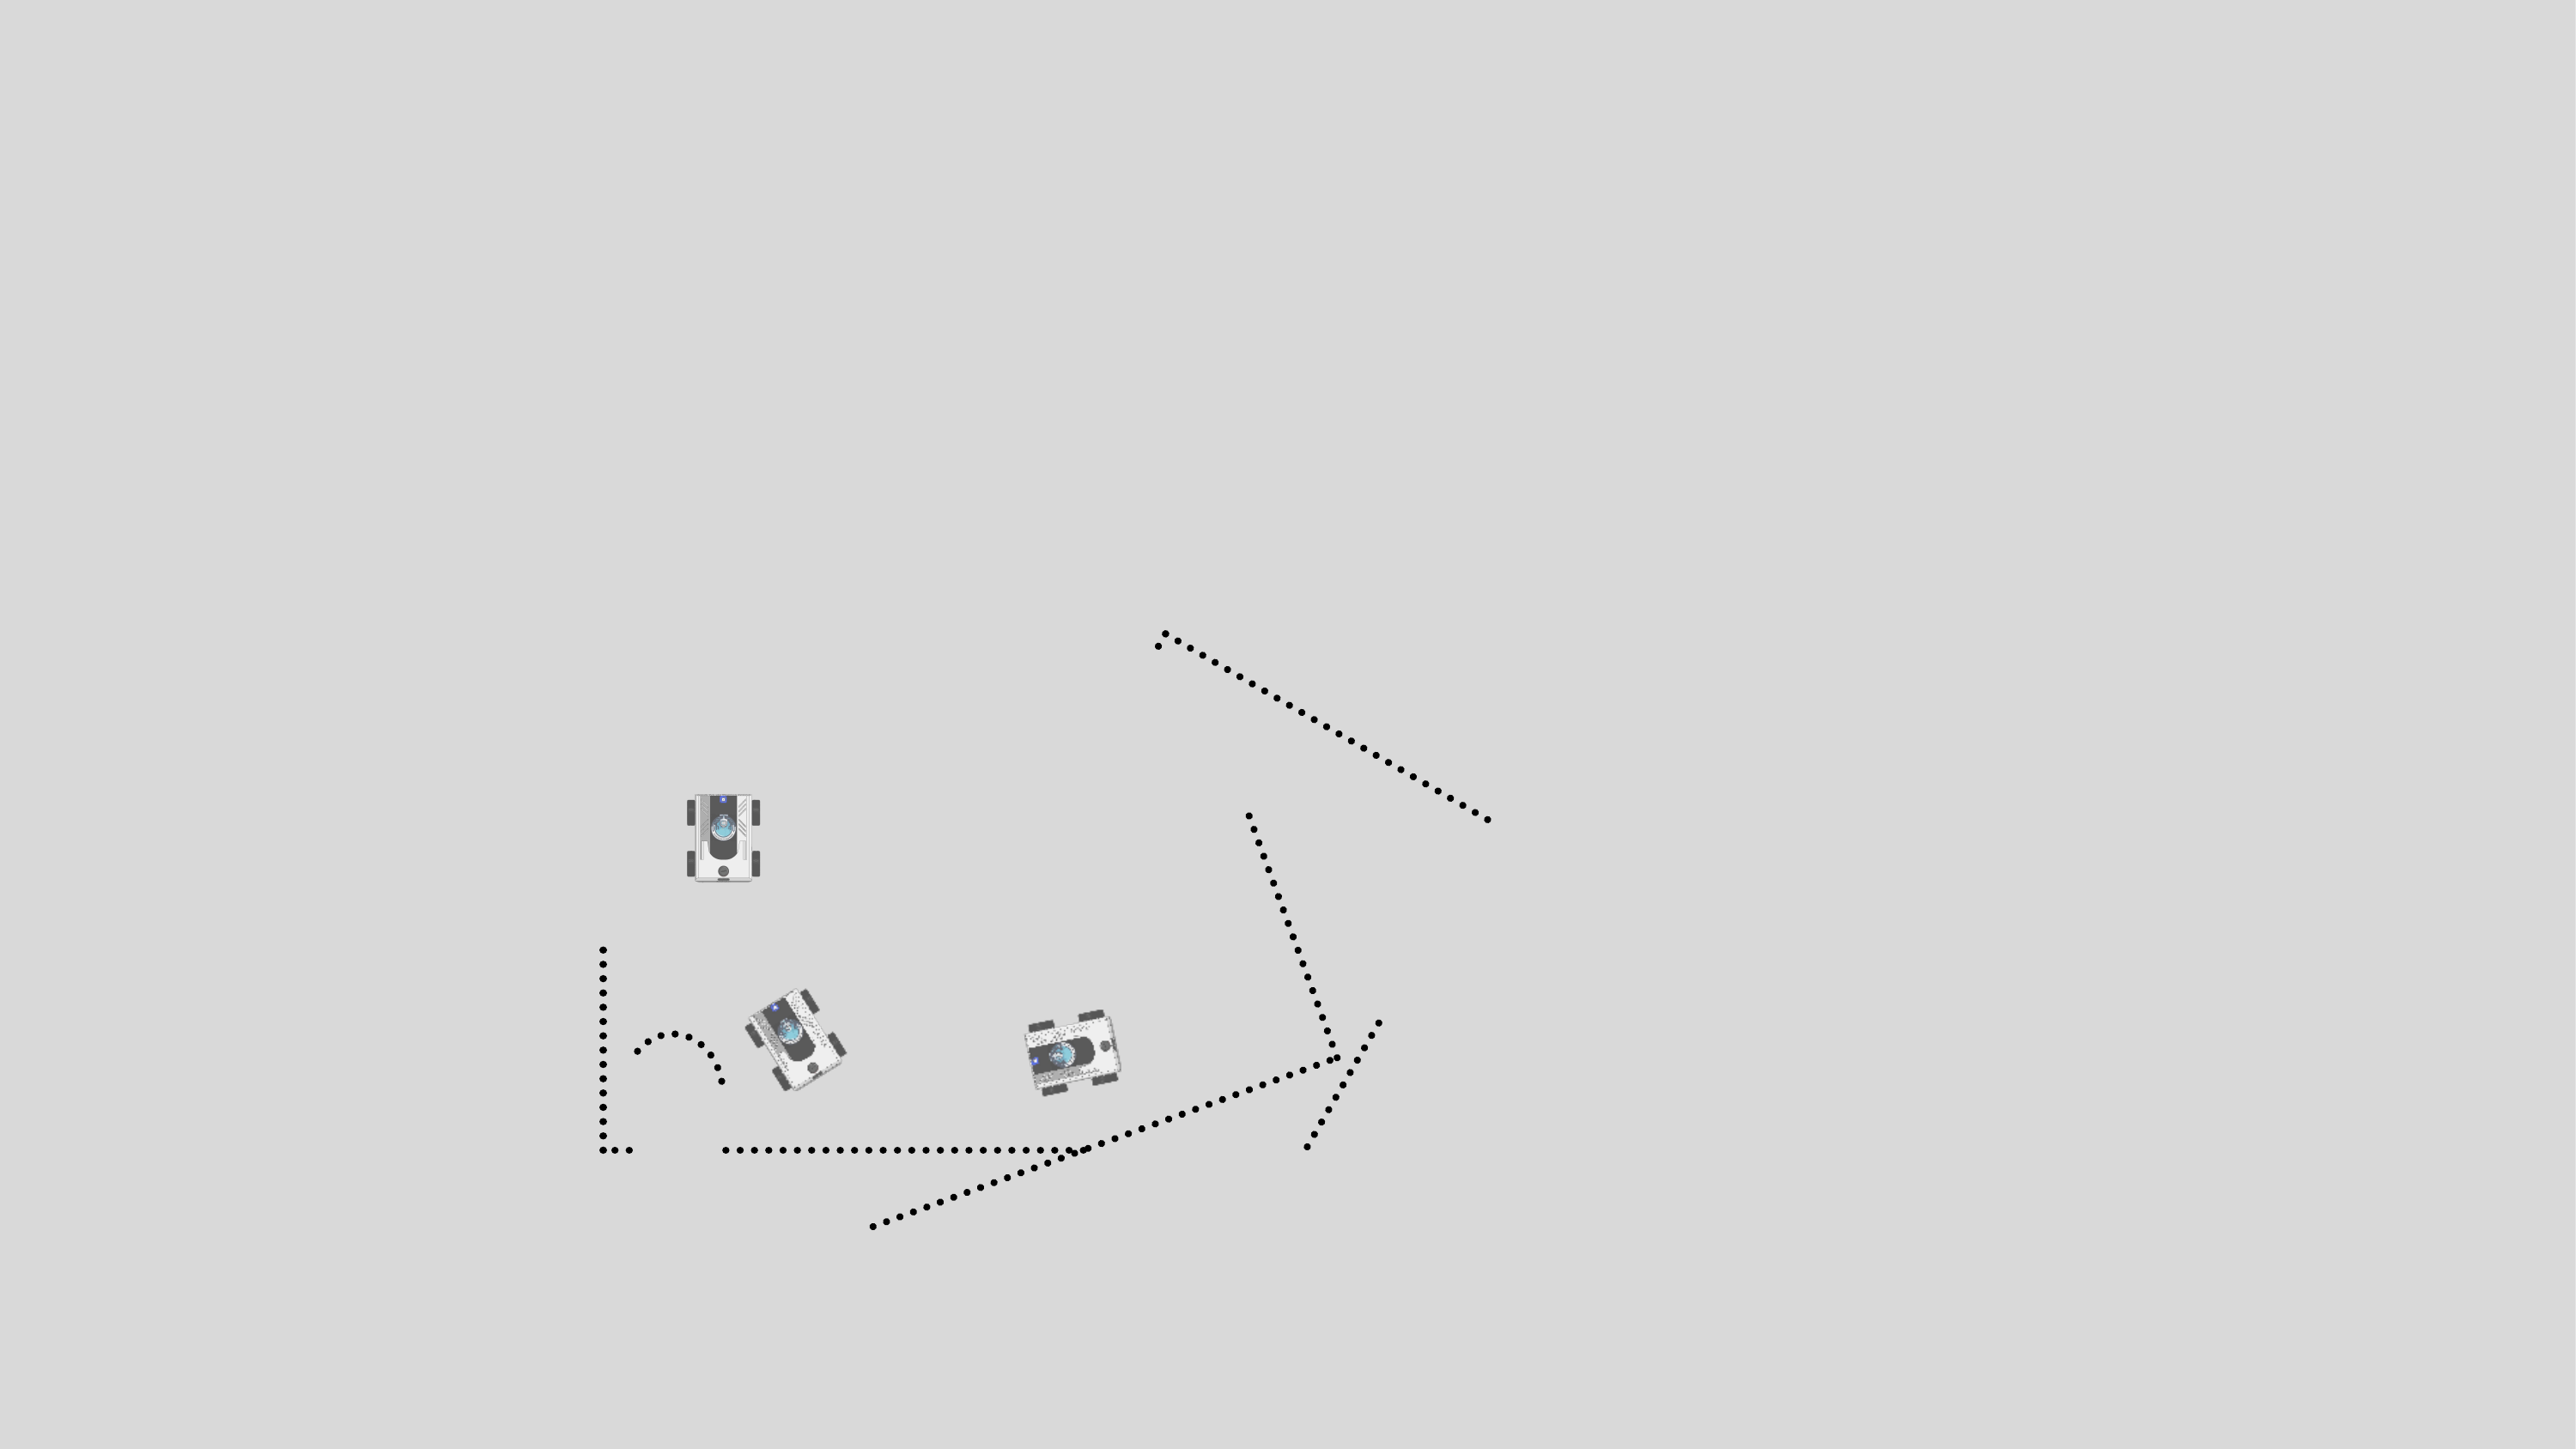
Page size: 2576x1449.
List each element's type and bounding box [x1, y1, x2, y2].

text_box [602, 703, 1427, 1155]
